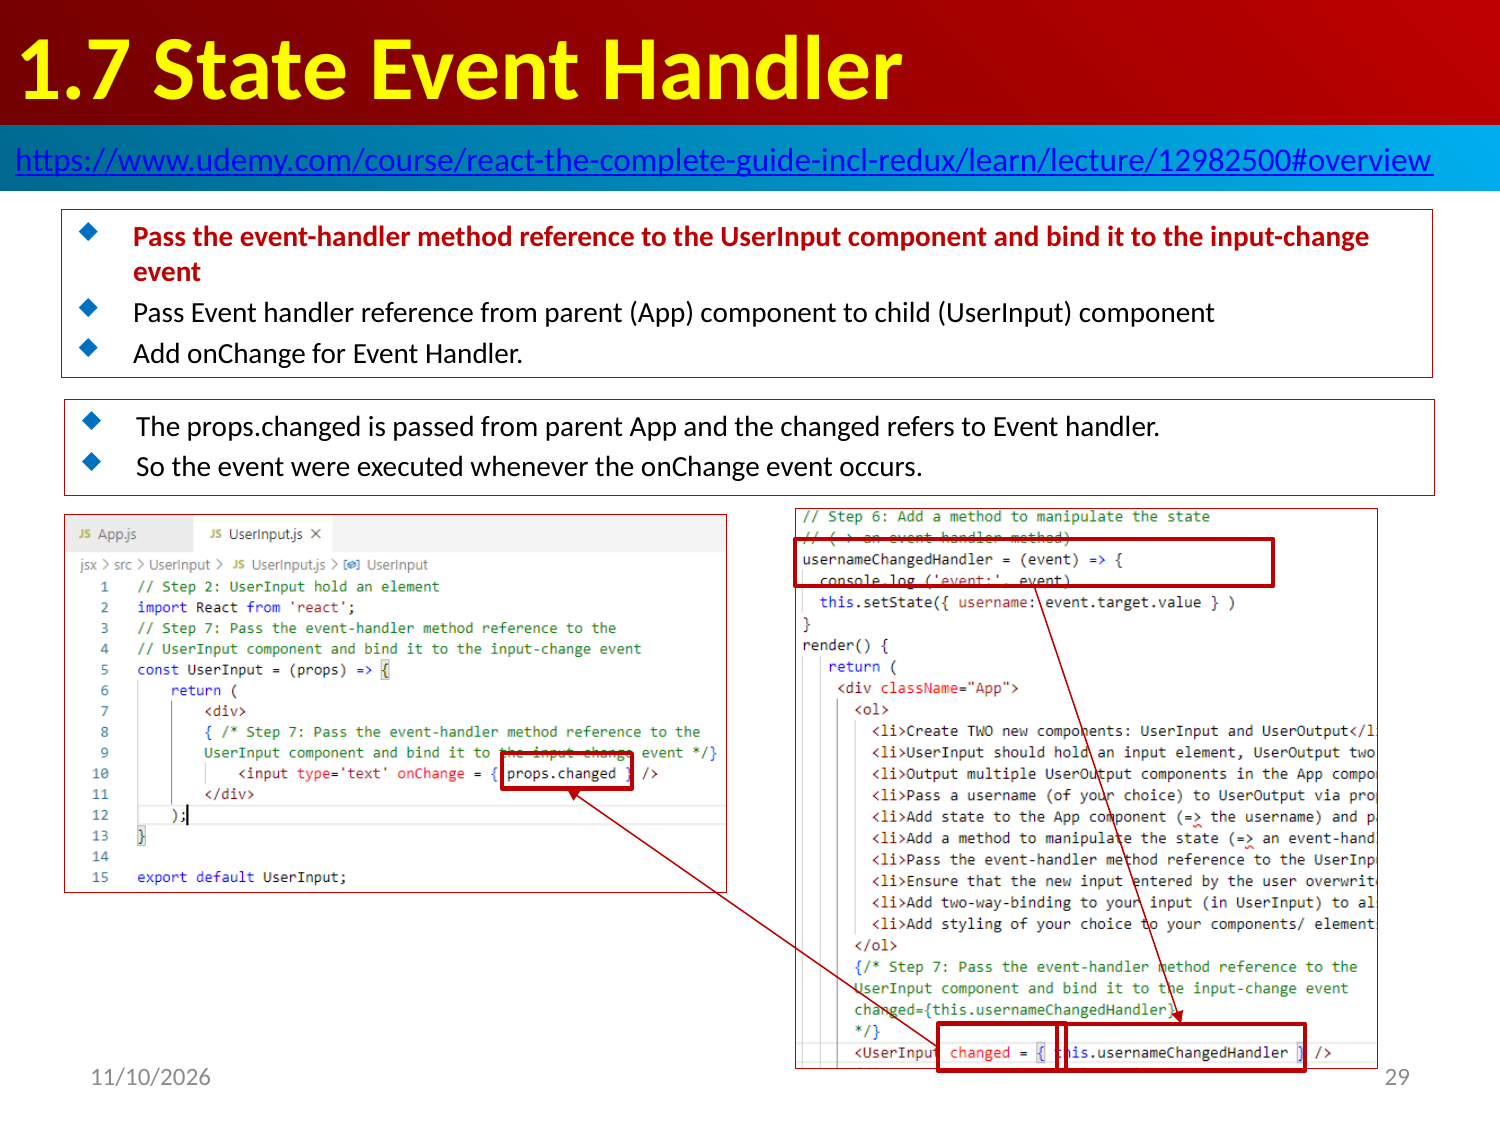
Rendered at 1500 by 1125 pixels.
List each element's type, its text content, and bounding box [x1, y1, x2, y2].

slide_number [75, 1042, 425, 1109]
picture [795, 508, 1379, 1069]
text_box The props.changed is passed from parent App and the changed refers to Event handler. So the event were executed whenever the onChange event occurs. [64, 399, 1435, 496]
picture [64, 514, 727, 894]
text_box https://www.udemy.com/course/react-the-complete-guide-incl-redux/learn/lecture/12982500#overview [0, 125, 1500, 191]
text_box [1033, 585, 1182, 1024]
slide_number 29 [1074, 1042, 1425, 1109]
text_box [566, 788, 938, 1048]
title 1.7 State Event Handler [0, 0, 1500, 125]
subtitle Pass the event-handler method reference to the UserInput component and bind it to the input-change event Pass Event handler reference from parent (App) component to child (UserInput) component Add onChange for Event Handler. [61, 209, 1433, 378]
